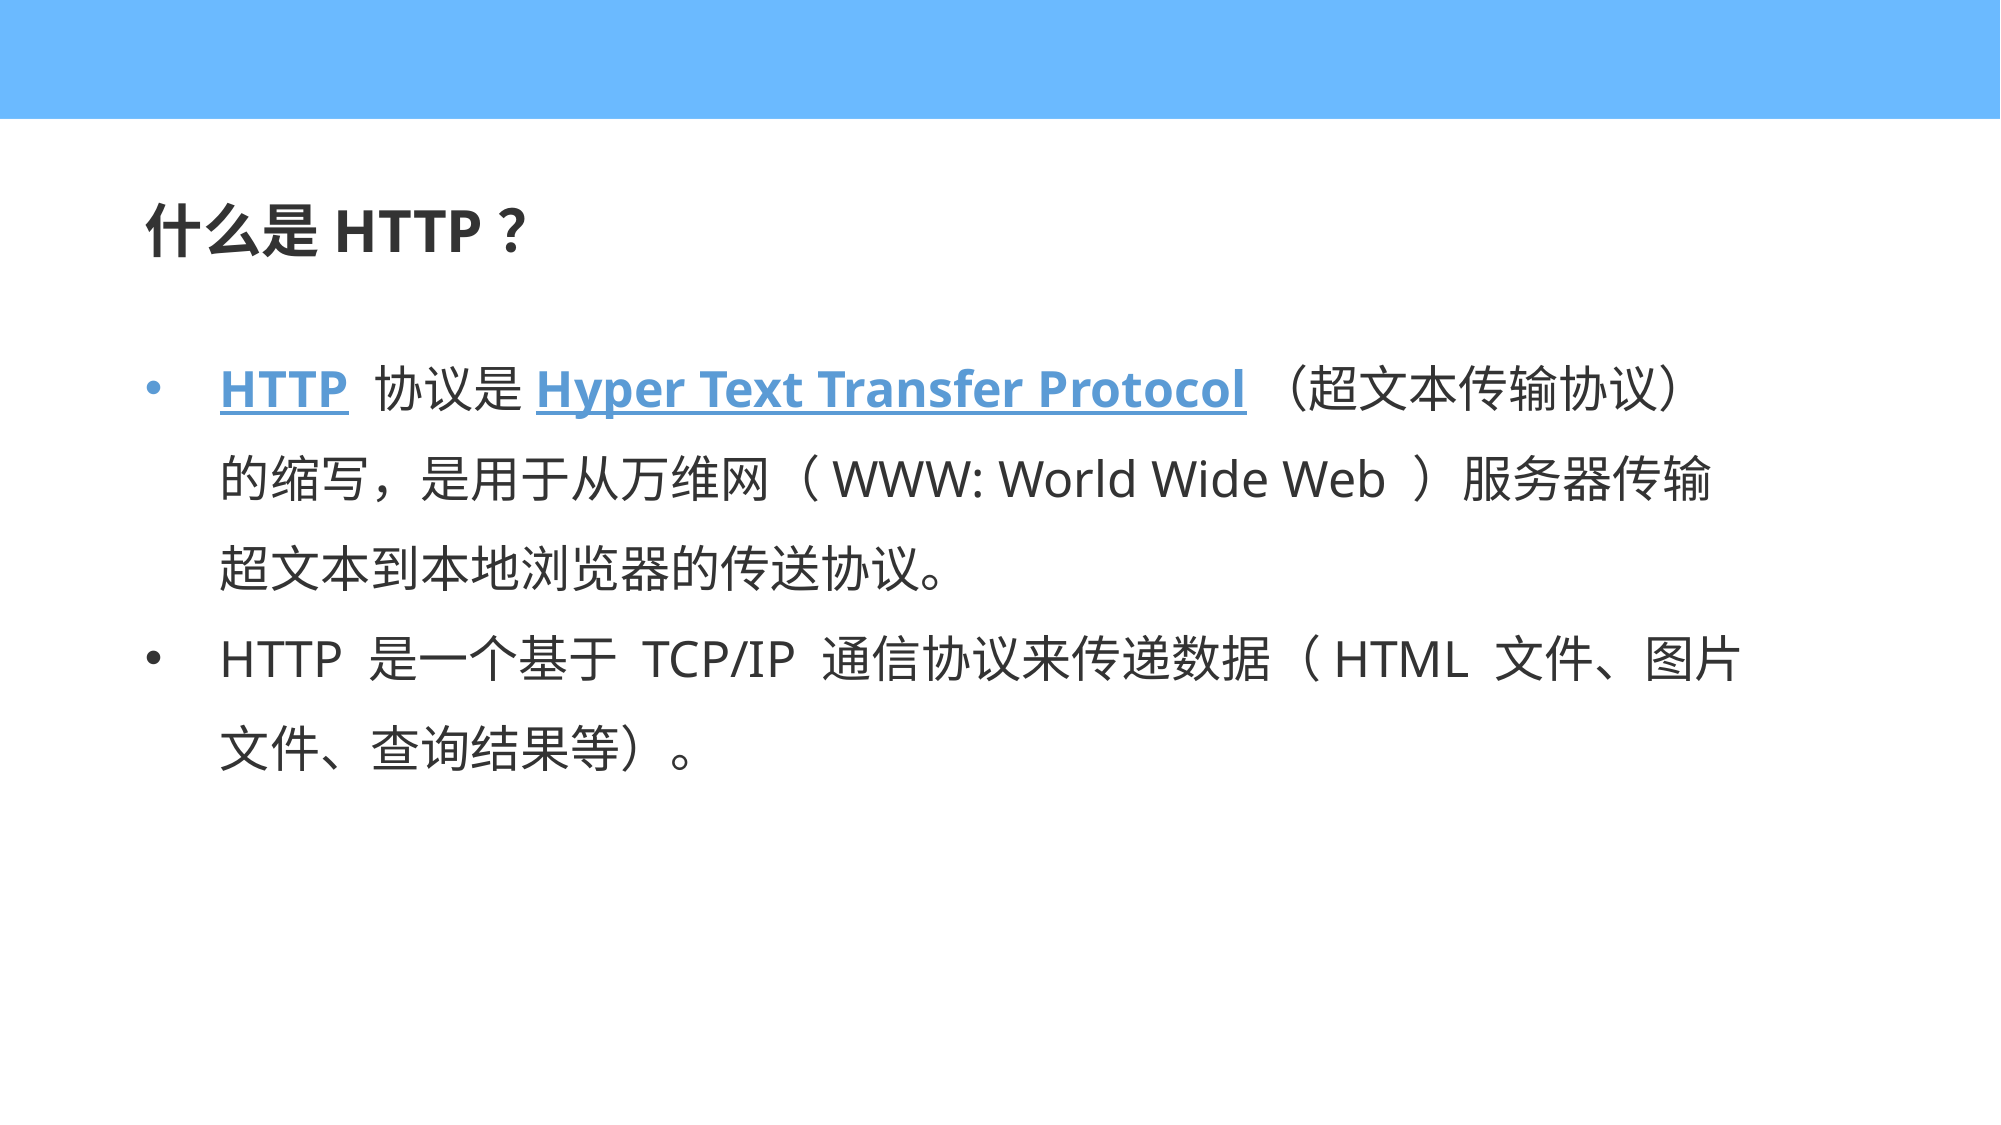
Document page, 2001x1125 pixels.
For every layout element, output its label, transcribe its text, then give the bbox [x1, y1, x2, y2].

text_box HTTP 协议是Hyper Text Transfer Protocol（超文本传输协议）的缩写，是用于从万维网（WWW: World Wide Web ）服务器传输超文本到本地浏览器的传送协议。 HTTP 是一个基于 TCP/IP 通信协议来传递数据（HTML 文件、图片文件、查询结果等）。 [130, 320, 1769, 785]
text_box 什么是HTTP？ [130, 186, 1131, 272]
picture [0, 0, 2000, 1125]
